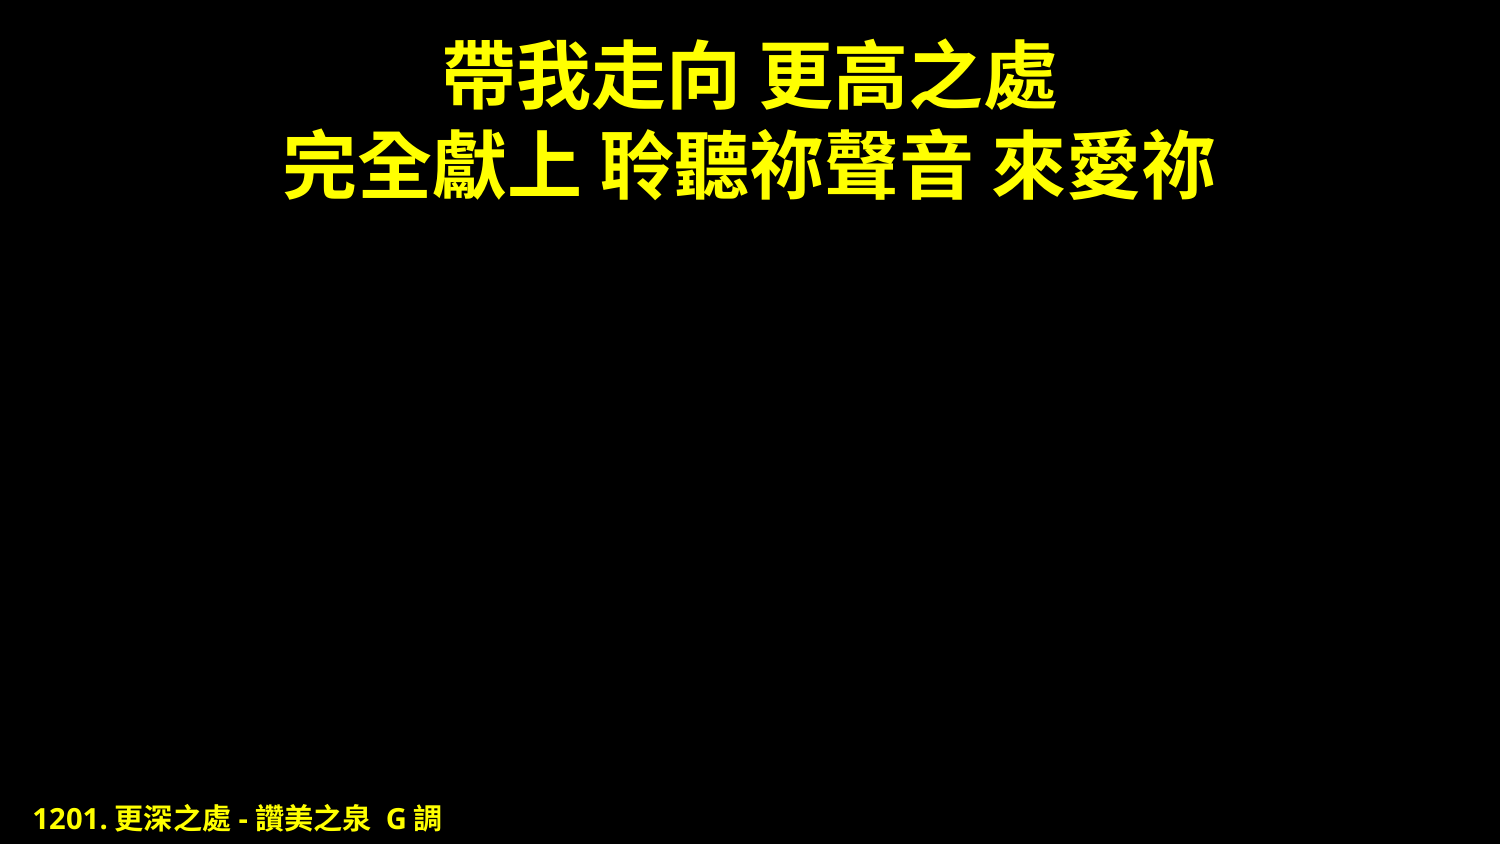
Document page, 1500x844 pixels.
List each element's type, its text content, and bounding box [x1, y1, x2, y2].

title 帶我走向 更高之處 完全獻上 聆聽祢聲音 來愛祢 [0, 0, 1500, 237]
text_box 1201.更深之處-讚美之泉 G調 [17, 793, 774, 843]
